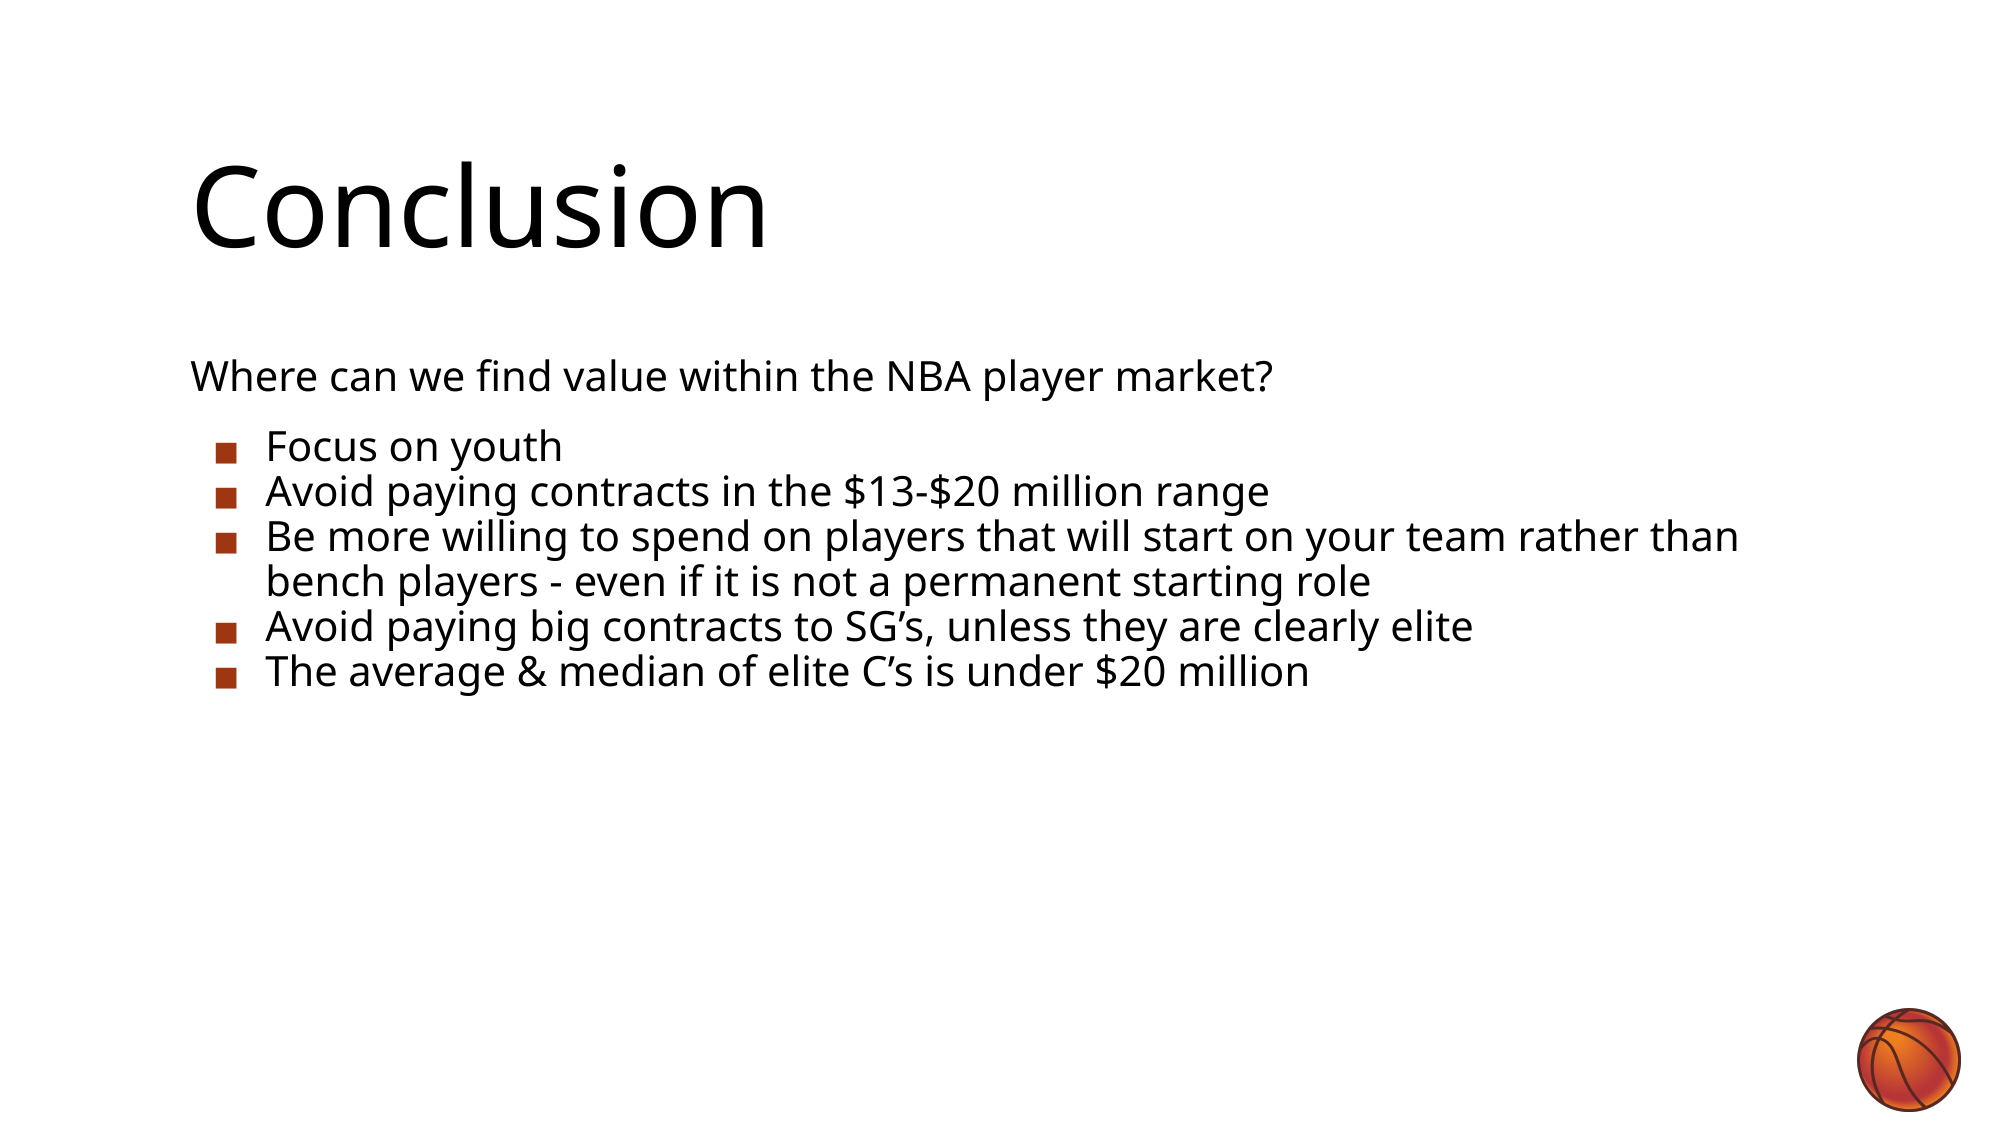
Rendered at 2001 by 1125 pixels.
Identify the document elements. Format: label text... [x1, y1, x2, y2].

title Conclusion [175, 79, 1826, 344]
list Where can we find value within the NBA player market? Focus on youth Avoid paying contracts in the $13-$20 million range Be more willing to spend on players that will start on your team rather than bench players - even if it is not a permanent starting role Avoid paying big contracts to SG’s, unless they are clearly elite The average & median of elite C’s is under $20 million [175, 348, 1826, 1013]
picture [1857, 1008, 1962, 1113]
